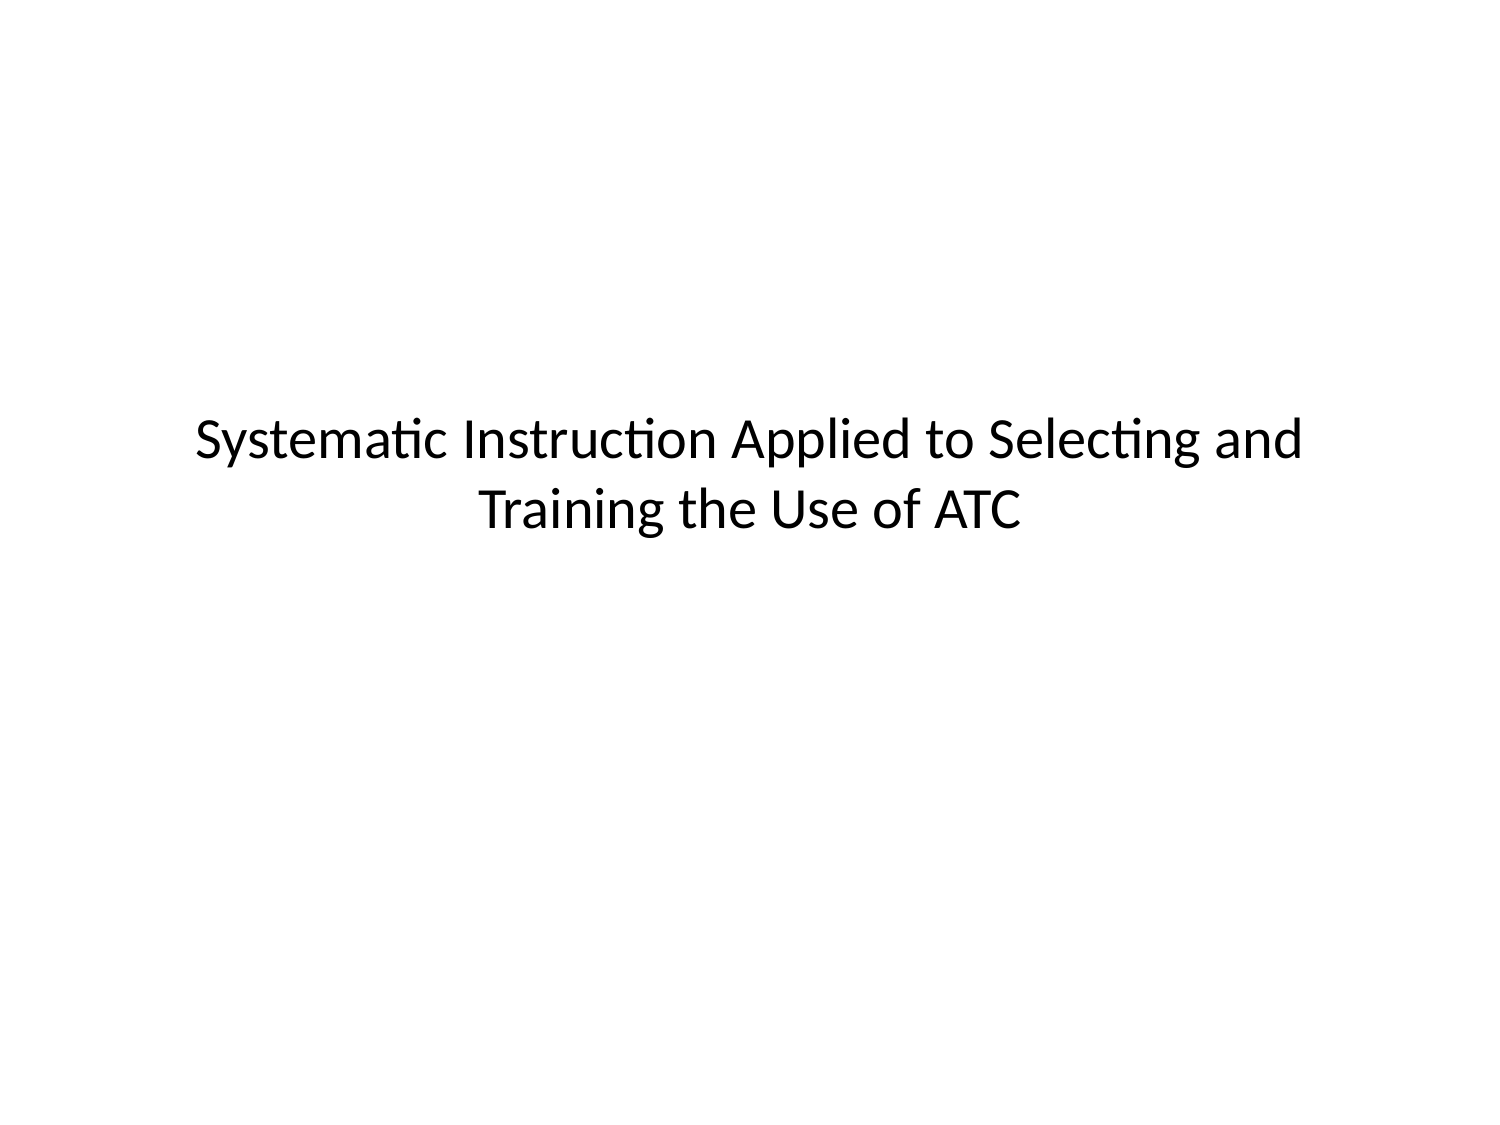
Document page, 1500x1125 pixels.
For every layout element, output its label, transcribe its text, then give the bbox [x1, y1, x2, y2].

title Systematic Instruction Applied to Selecting and Training the Use of ATC [112, 349, 1388, 591]
